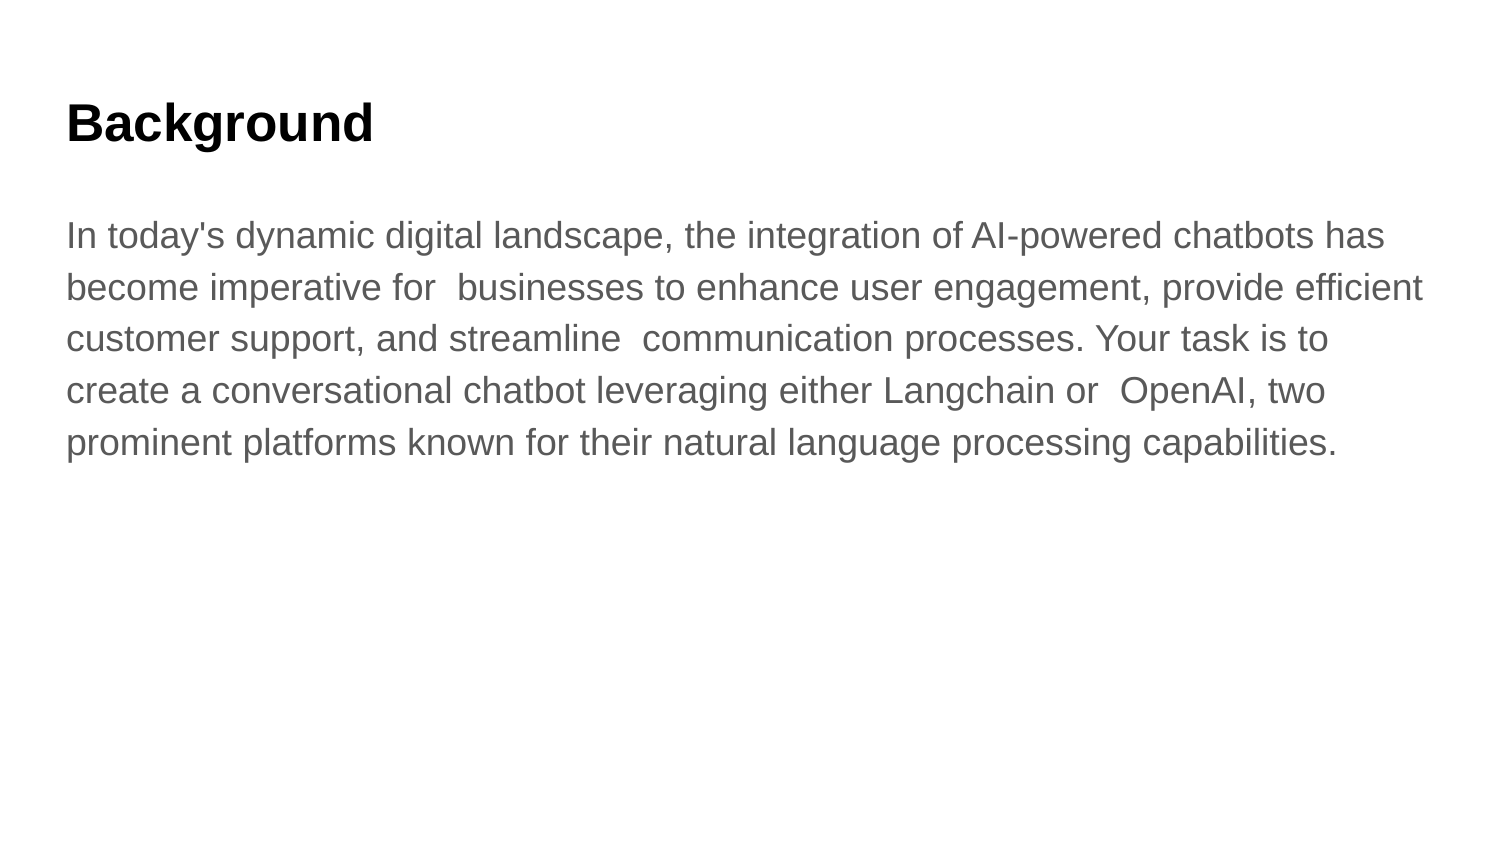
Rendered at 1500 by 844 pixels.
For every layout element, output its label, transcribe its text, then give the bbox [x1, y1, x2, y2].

list In today's dynamic digital landscape, the integration of AI-powered chatbots has become imperative for businesses to enhance user engagement, provide efficient customer support, and streamline communication processes. Your task is to create a conversational chatbot leveraging either Langchain or OpenAI, two prominent platforms known for their natural language processing capabilities. [51, 189, 1449, 750]
title Background [51, 72, 1449, 167]
